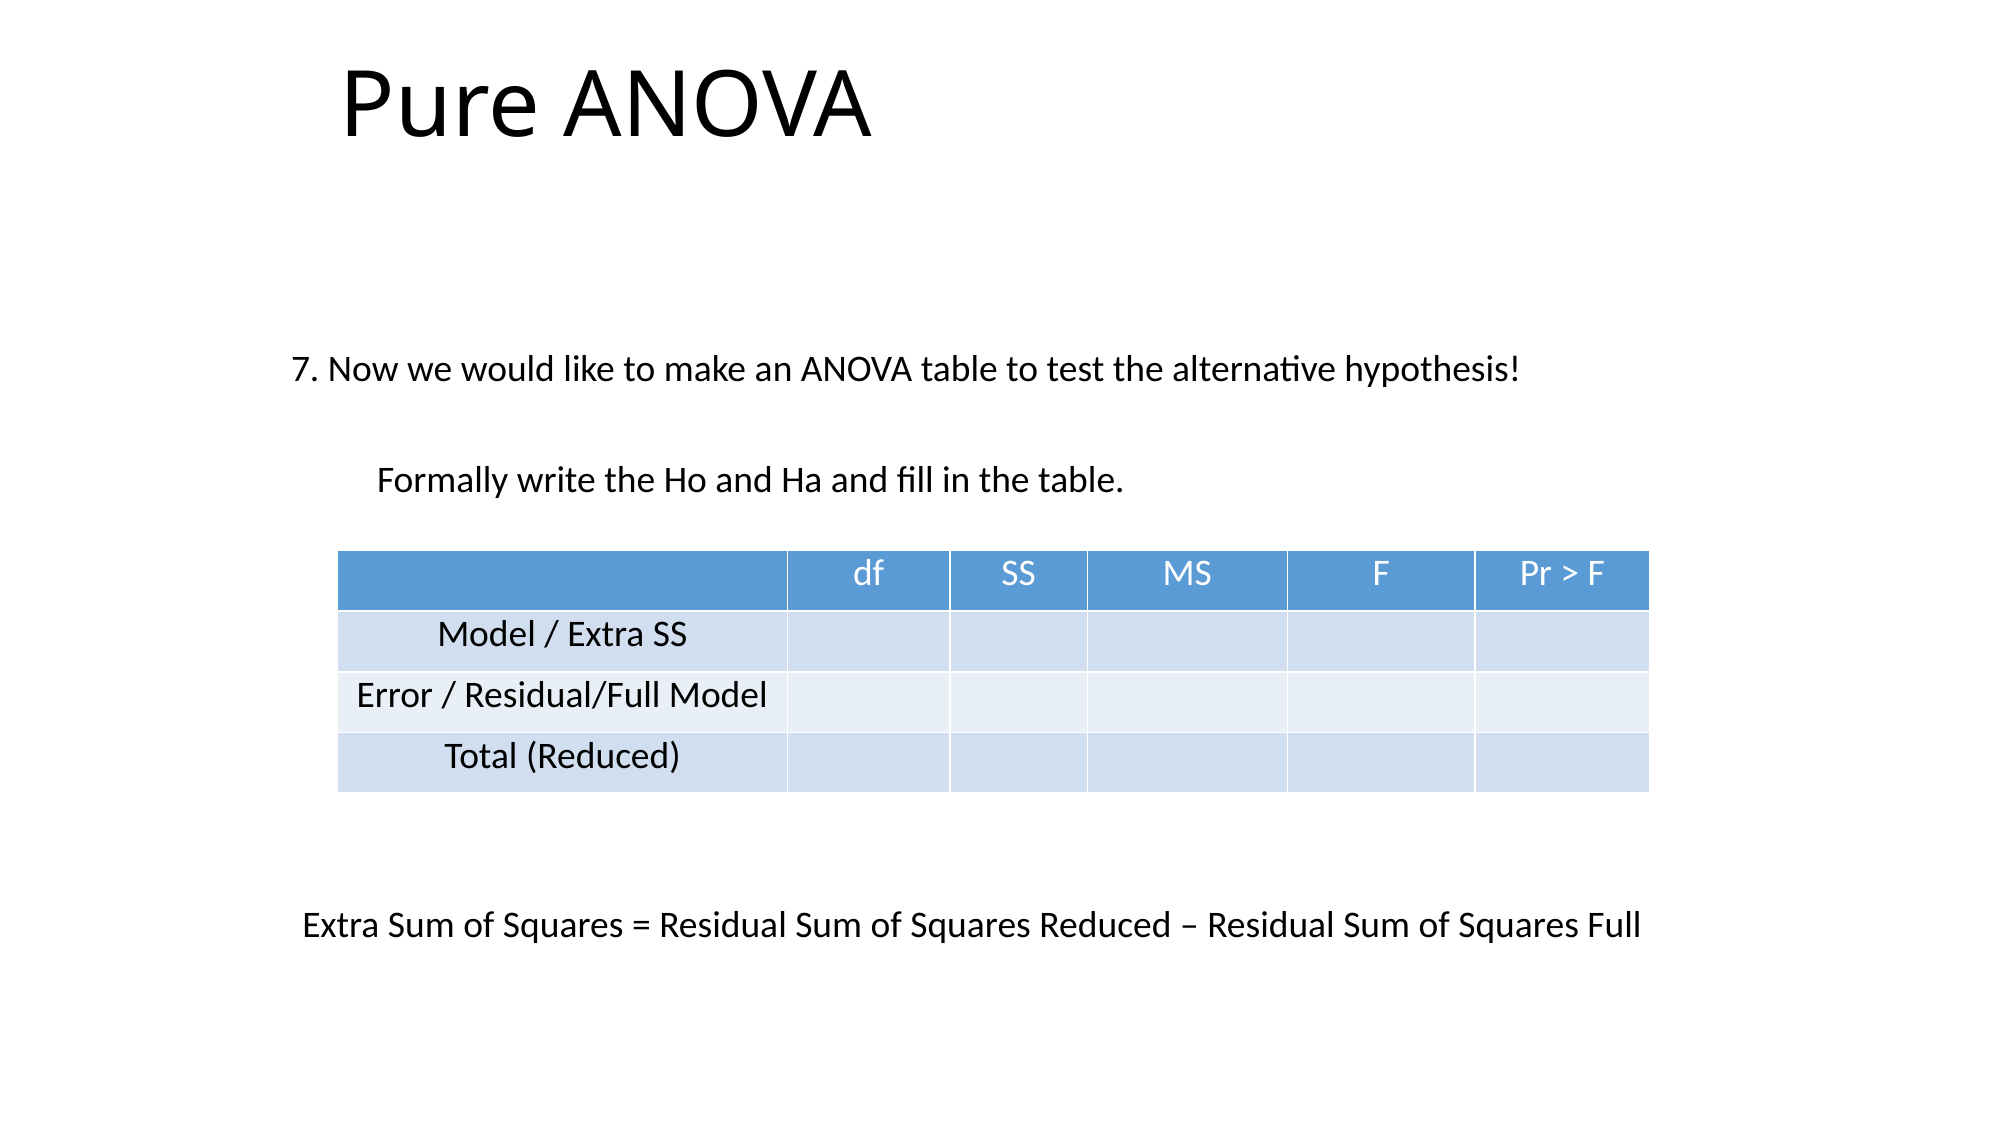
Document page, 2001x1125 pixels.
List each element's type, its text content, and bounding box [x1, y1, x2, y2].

table_cell [1088, 612, 1287, 671]
table_cell [1476, 612, 1649, 671]
table_cell Error / Residual/Full Model [338, 673, 787, 732]
title Pure ANOVA [324, 12, 1675, 200]
table_header df [788, 551, 949, 610]
table_cell [1476, 673, 1649, 732]
table_header [338, 551, 787, 610]
table_cell [1088, 673, 1287, 732]
table_cell Total (Reduced) [338, 733, 787, 792]
table_cell [951, 733, 1087, 792]
table_cell [951, 612, 1087, 671]
table_cell [1288, 733, 1474, 792]
table_cell [788, 612, 949, 671]
table_cell [1288, 612, 1474, 671]
table_cell [788, 733, 949, 792]
table_cell [1088, 733, 1287, 792]
text_box 7. Now we would like to make an ANOVA table to test the alternative hypothesis! [276, 336, 1677, 397]
table_cell [788, 673, 949, 732]
table_cell [1288, 673, 1474, 732]
table_header SS [951, 551, 1087, 610]
table_cell [1476, 733, 1649, 792]
table_header Pr > F [1476, 551, 1649, 610]
table_header F [1288, 551, 1474, 610]
text_box Extra Sum of Squares = Residual Sum of Squares Reduced – Residual Sum of Squares Full [287, 892, 1688, 953]
table_cell [951, 673, 1087, 732]
table_header MS [1088, 551, 1287, 610]
text_box Formally write the Ho and Ha and fill in the table. [362, 448, 1488, 508]
table_cell Model / Extra SS [338, 612, 787, 671]
